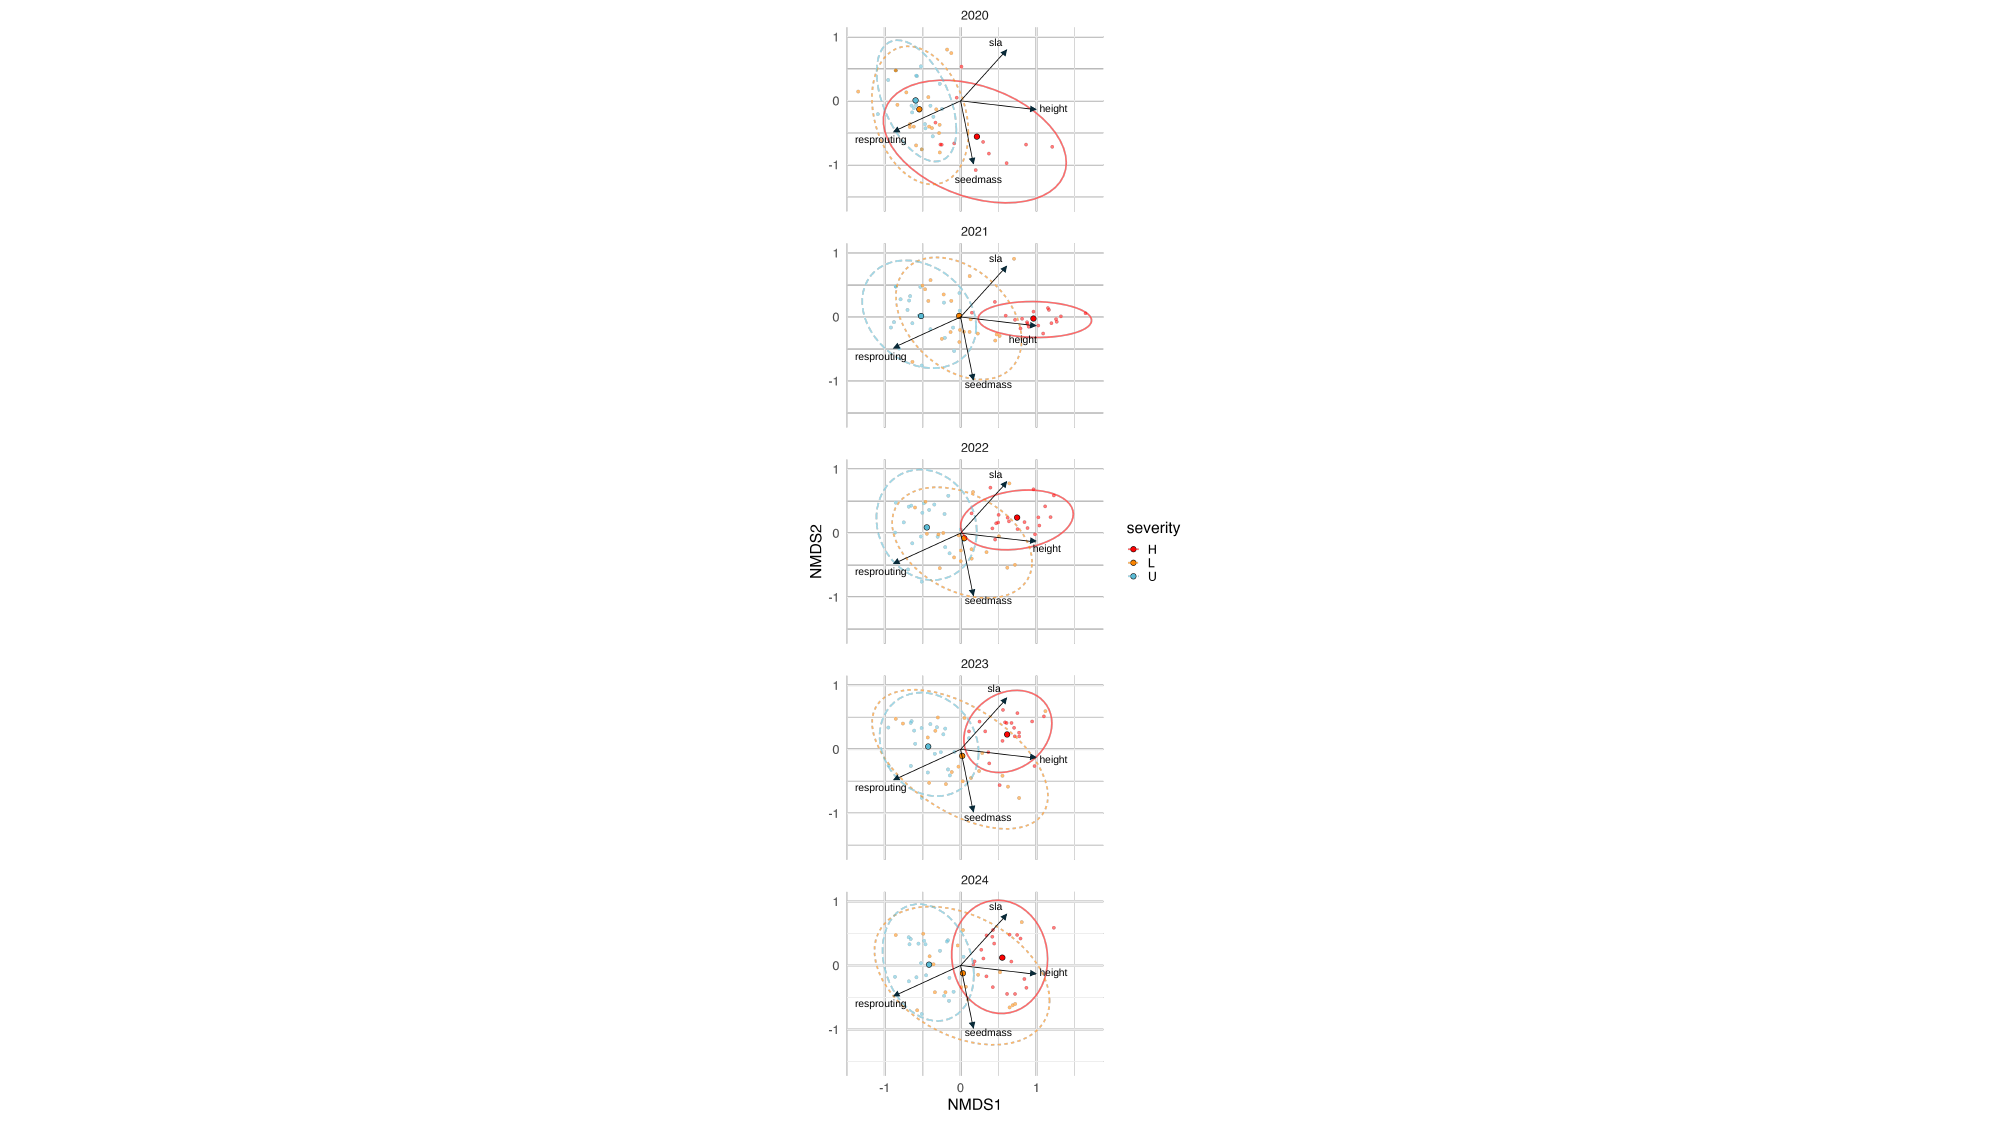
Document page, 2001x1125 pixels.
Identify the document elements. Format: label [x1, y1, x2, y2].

picture [801, 0, 1197, 1121]
text_box [839, 28, 1084, 195]
text_box [839, 459, 1077, 615]
text_box [839, 244, 1054, 400]
text_box [839, 674, 1084, 832]
